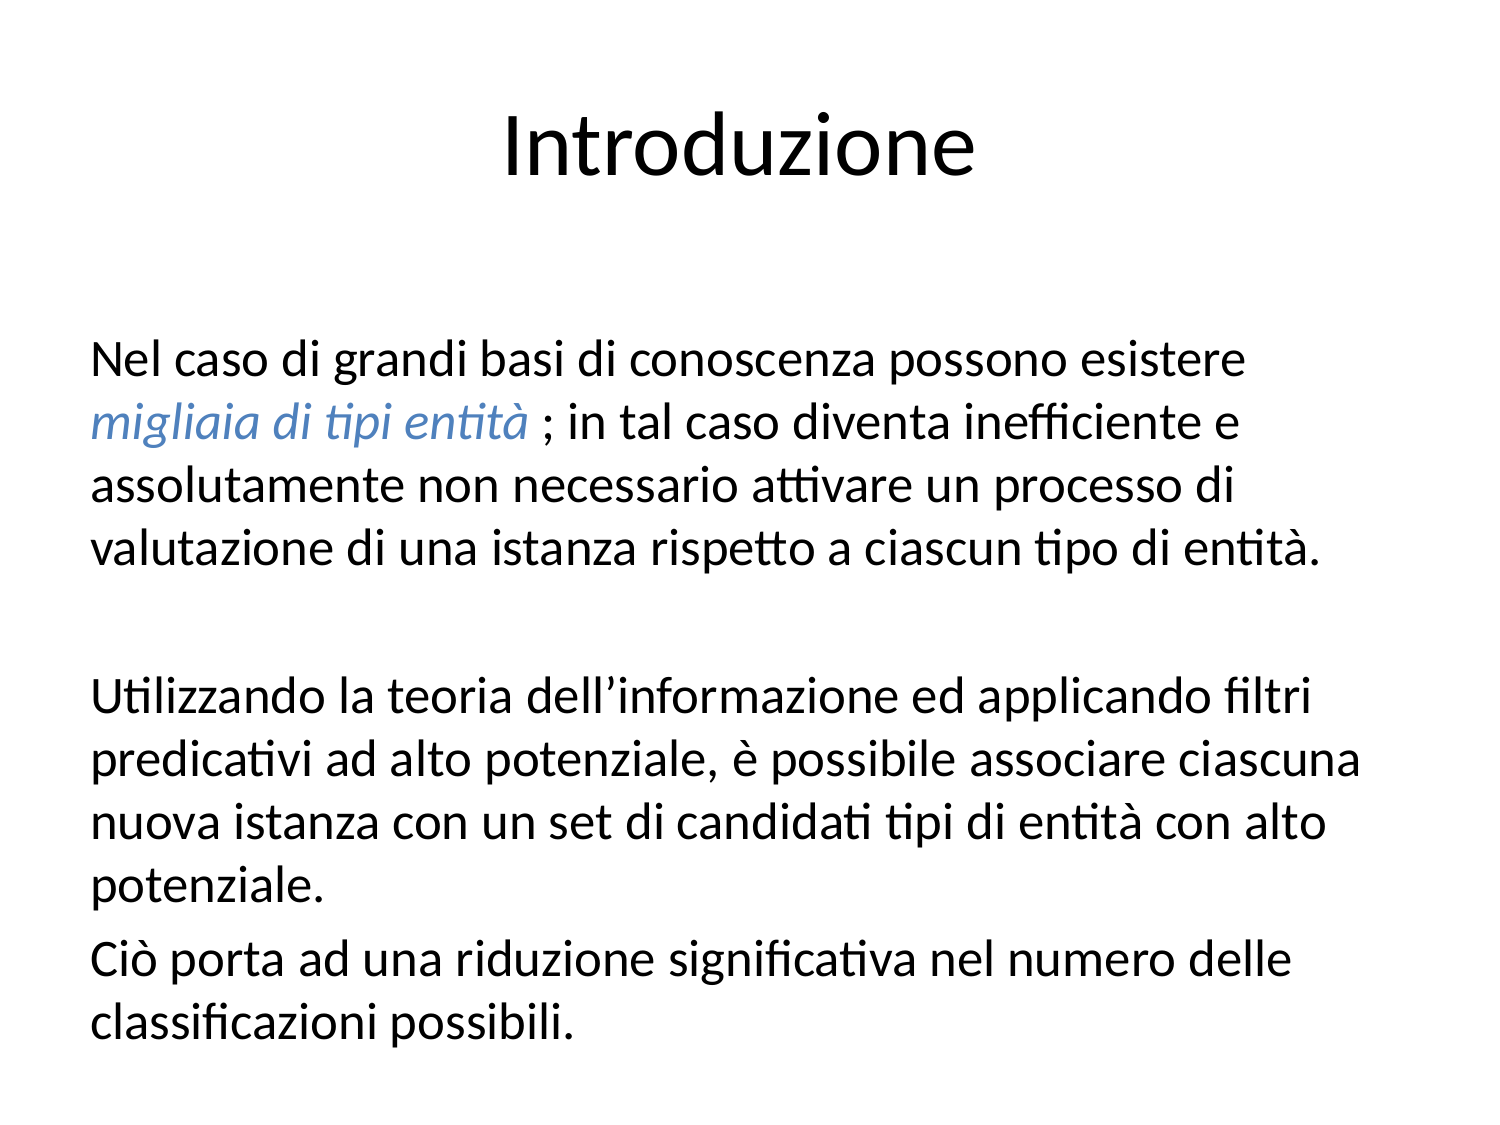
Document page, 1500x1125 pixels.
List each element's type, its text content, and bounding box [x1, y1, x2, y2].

title Introduzione [75, 45, 1425, 233]
list Nel caso di grandi basi di conoscenza possono esistere migliaia di tipi entità ; in tal caso diventa inefficiente e assolutamente non necessario attivare un processo di valutazione di una istanza rispetto a ciascun tipo di entità. Utilizzando la teoria dell’informazione ed applicando filtri predicativi ad alto potenziale, è possibile associare ciascuna nuova istanza con un set di candidati tipi di entità con alto potenziale. Ciò porta ad una riduzione significativa nel numero delle classificazioni possibili. [75, 316, 1425, 1059]
